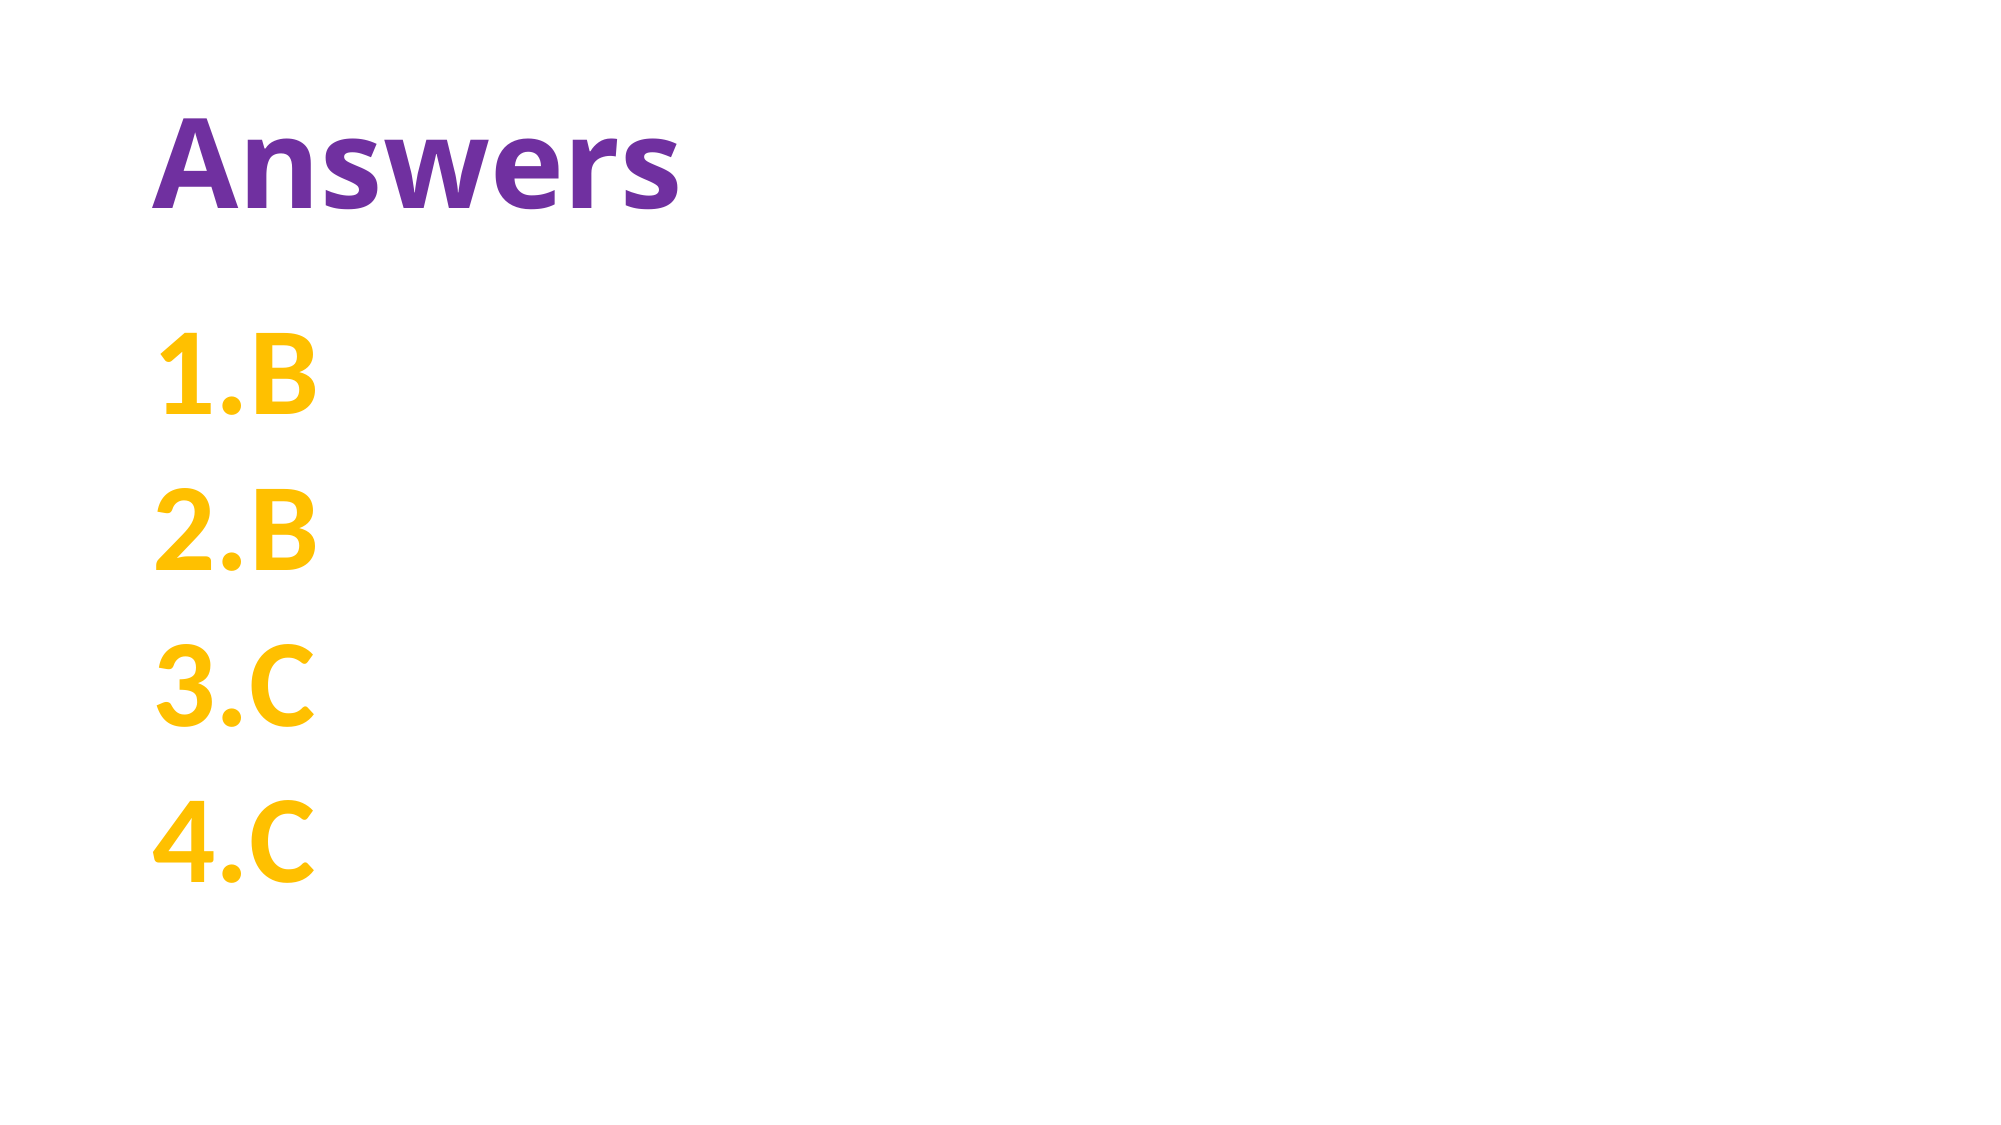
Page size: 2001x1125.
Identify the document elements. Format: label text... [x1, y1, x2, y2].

list B B C C [137, 299, 1863, 1014]
title Answers [137, 59, 1863, 278]
